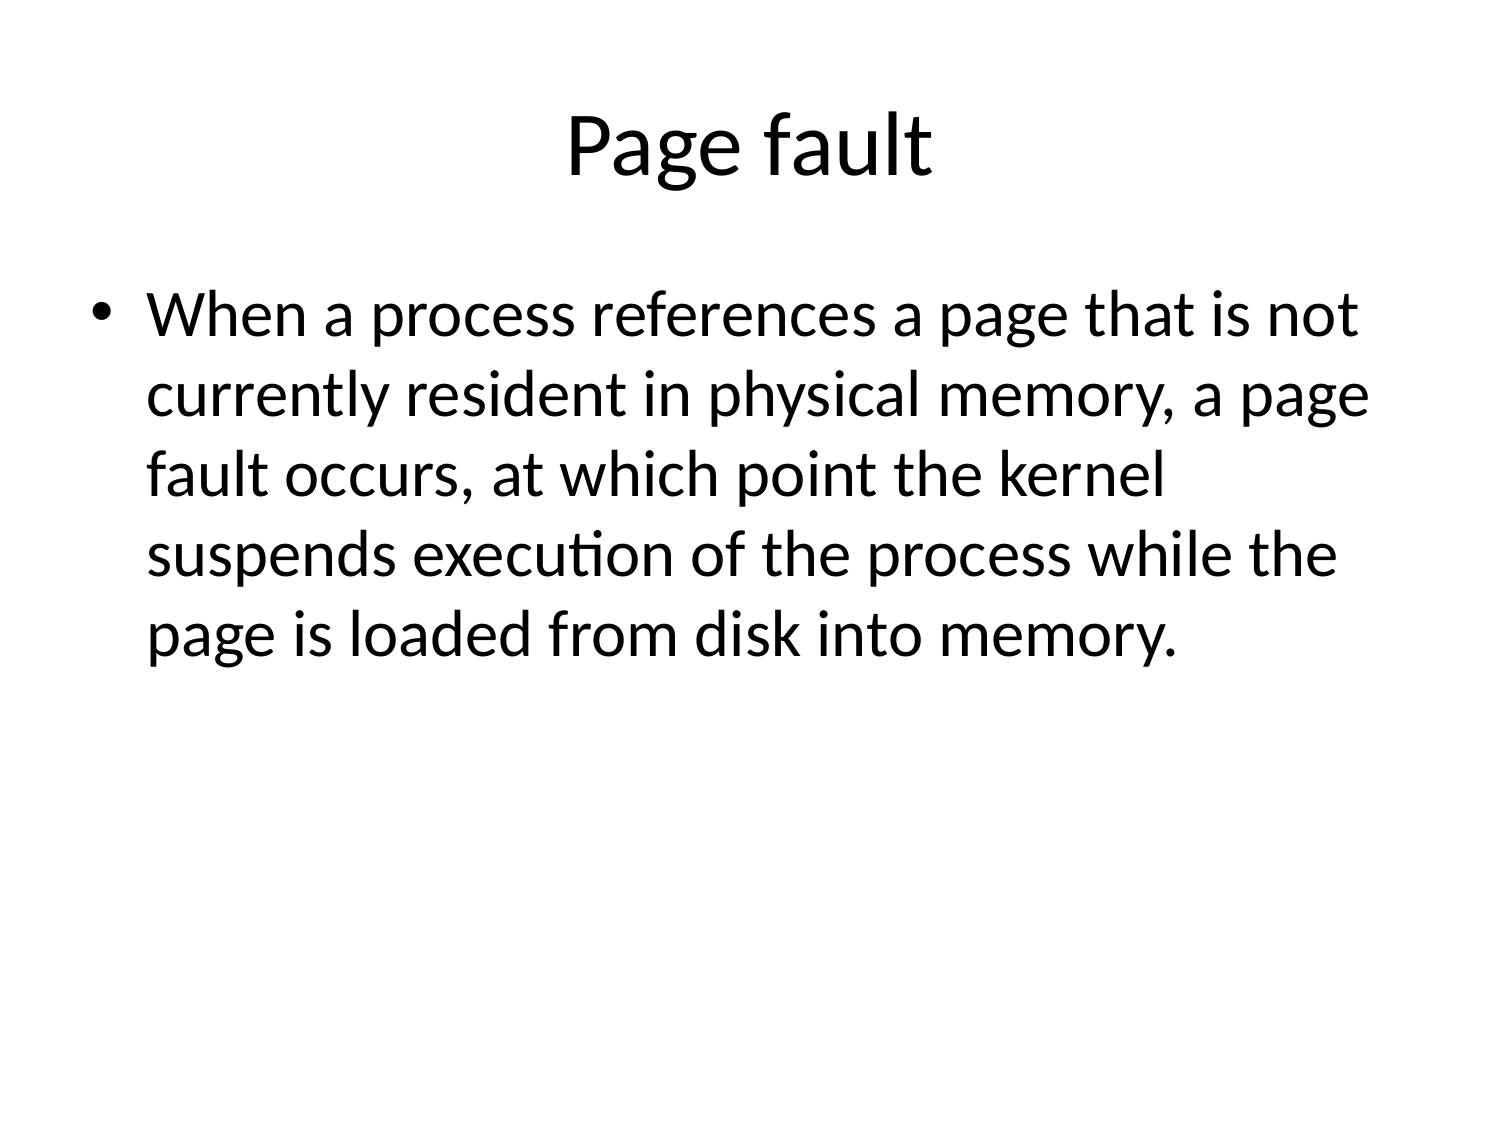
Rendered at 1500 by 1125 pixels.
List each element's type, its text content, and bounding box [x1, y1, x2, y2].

list When a process references a page that is not currently resident in physical memory, a page fault occurs, at which point the kernel suspends execution of the process while the page is loaded from disk into memory. [75, 262, 1425, 1005]
title Page fault [75, 45, 1425, 233]
